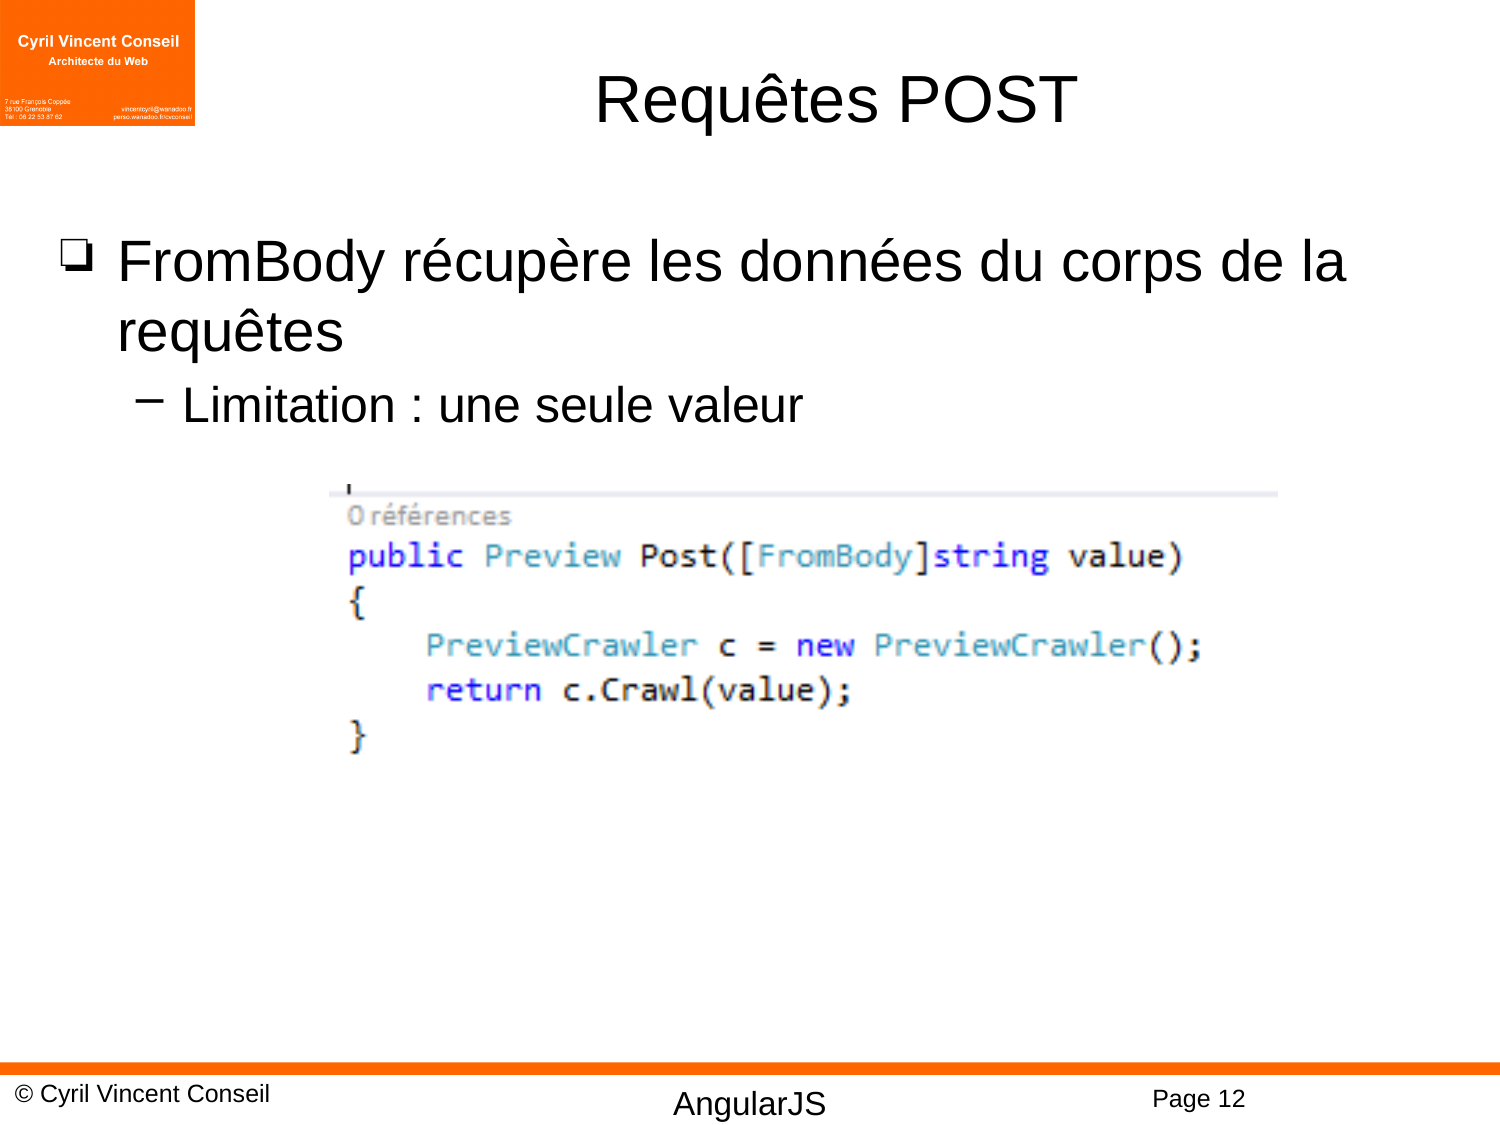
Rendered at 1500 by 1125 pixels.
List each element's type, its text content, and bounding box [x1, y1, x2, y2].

title Requêtes POST [194, 2, 1480, 190]
picture [329, 484, 1278, 763]
list FromBody récupère les données du corps de la requêtes Limitation : une seule valeur [45, 215, 1457, 326]
picture [0, 0, 195, 126]
